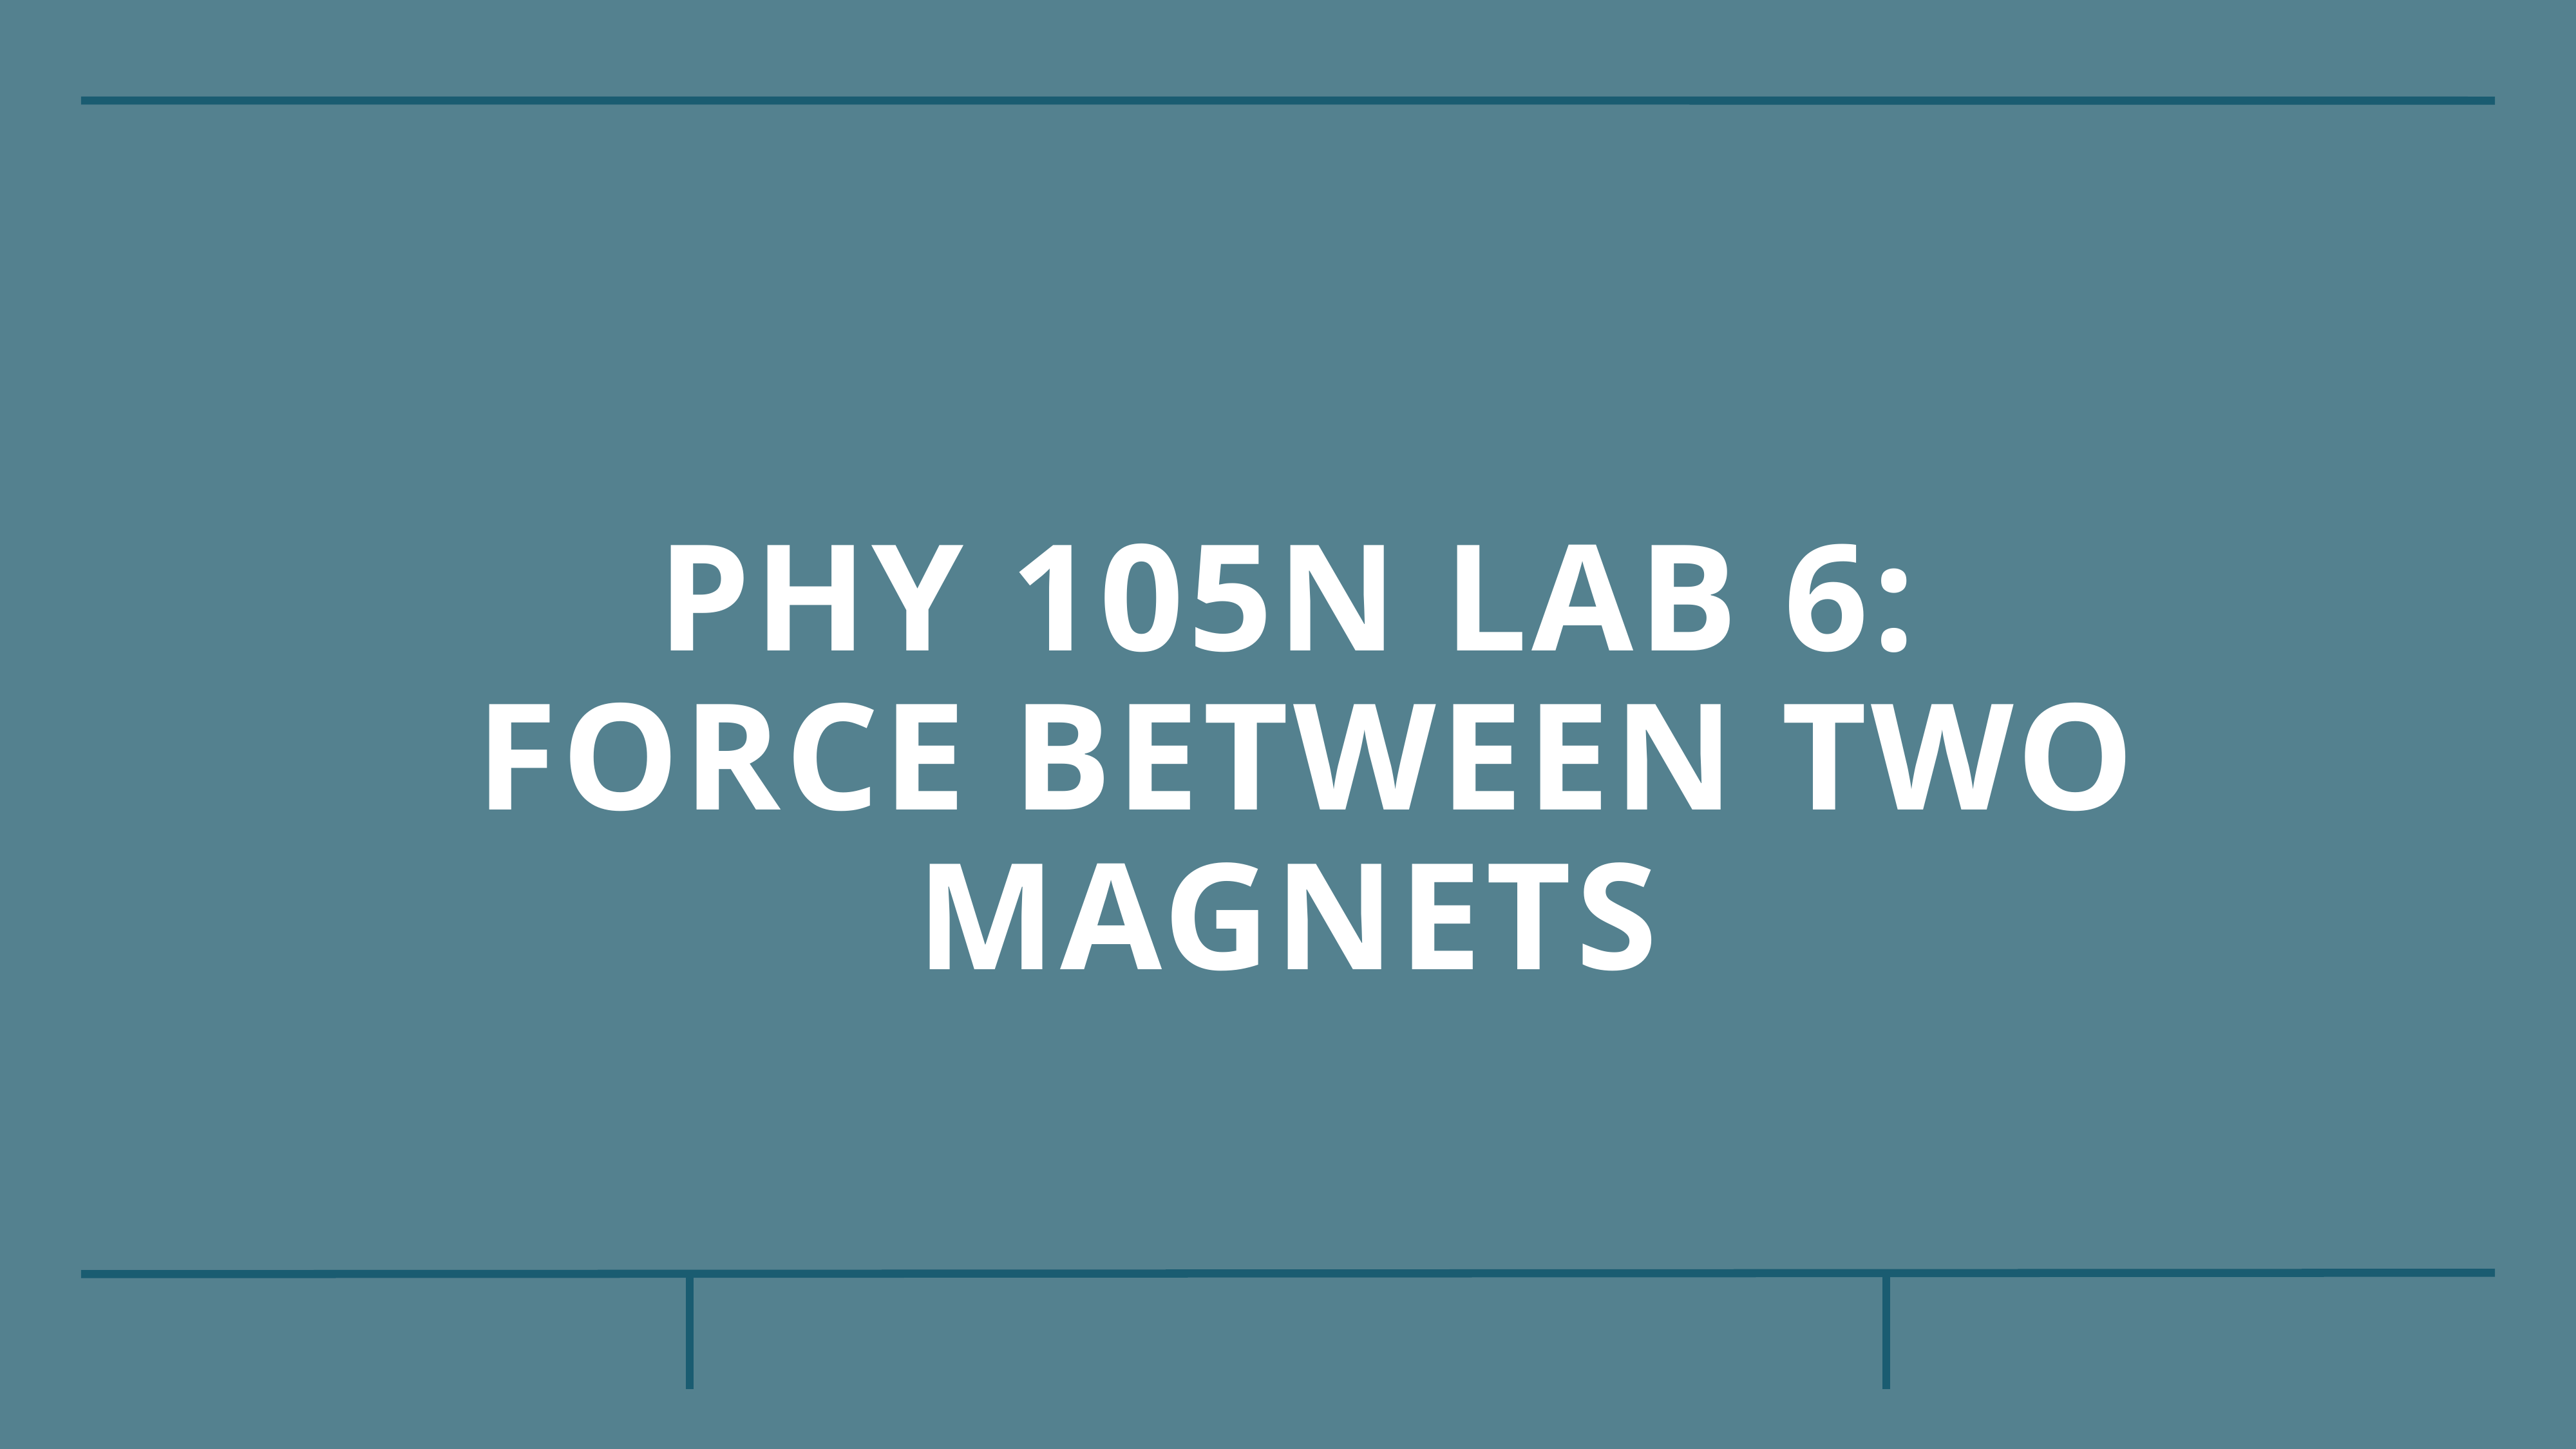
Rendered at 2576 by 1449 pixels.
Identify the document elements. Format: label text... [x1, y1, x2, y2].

title PHY 105N Lab 6: Force between two magnets [220, 517, 2355, 1127]
